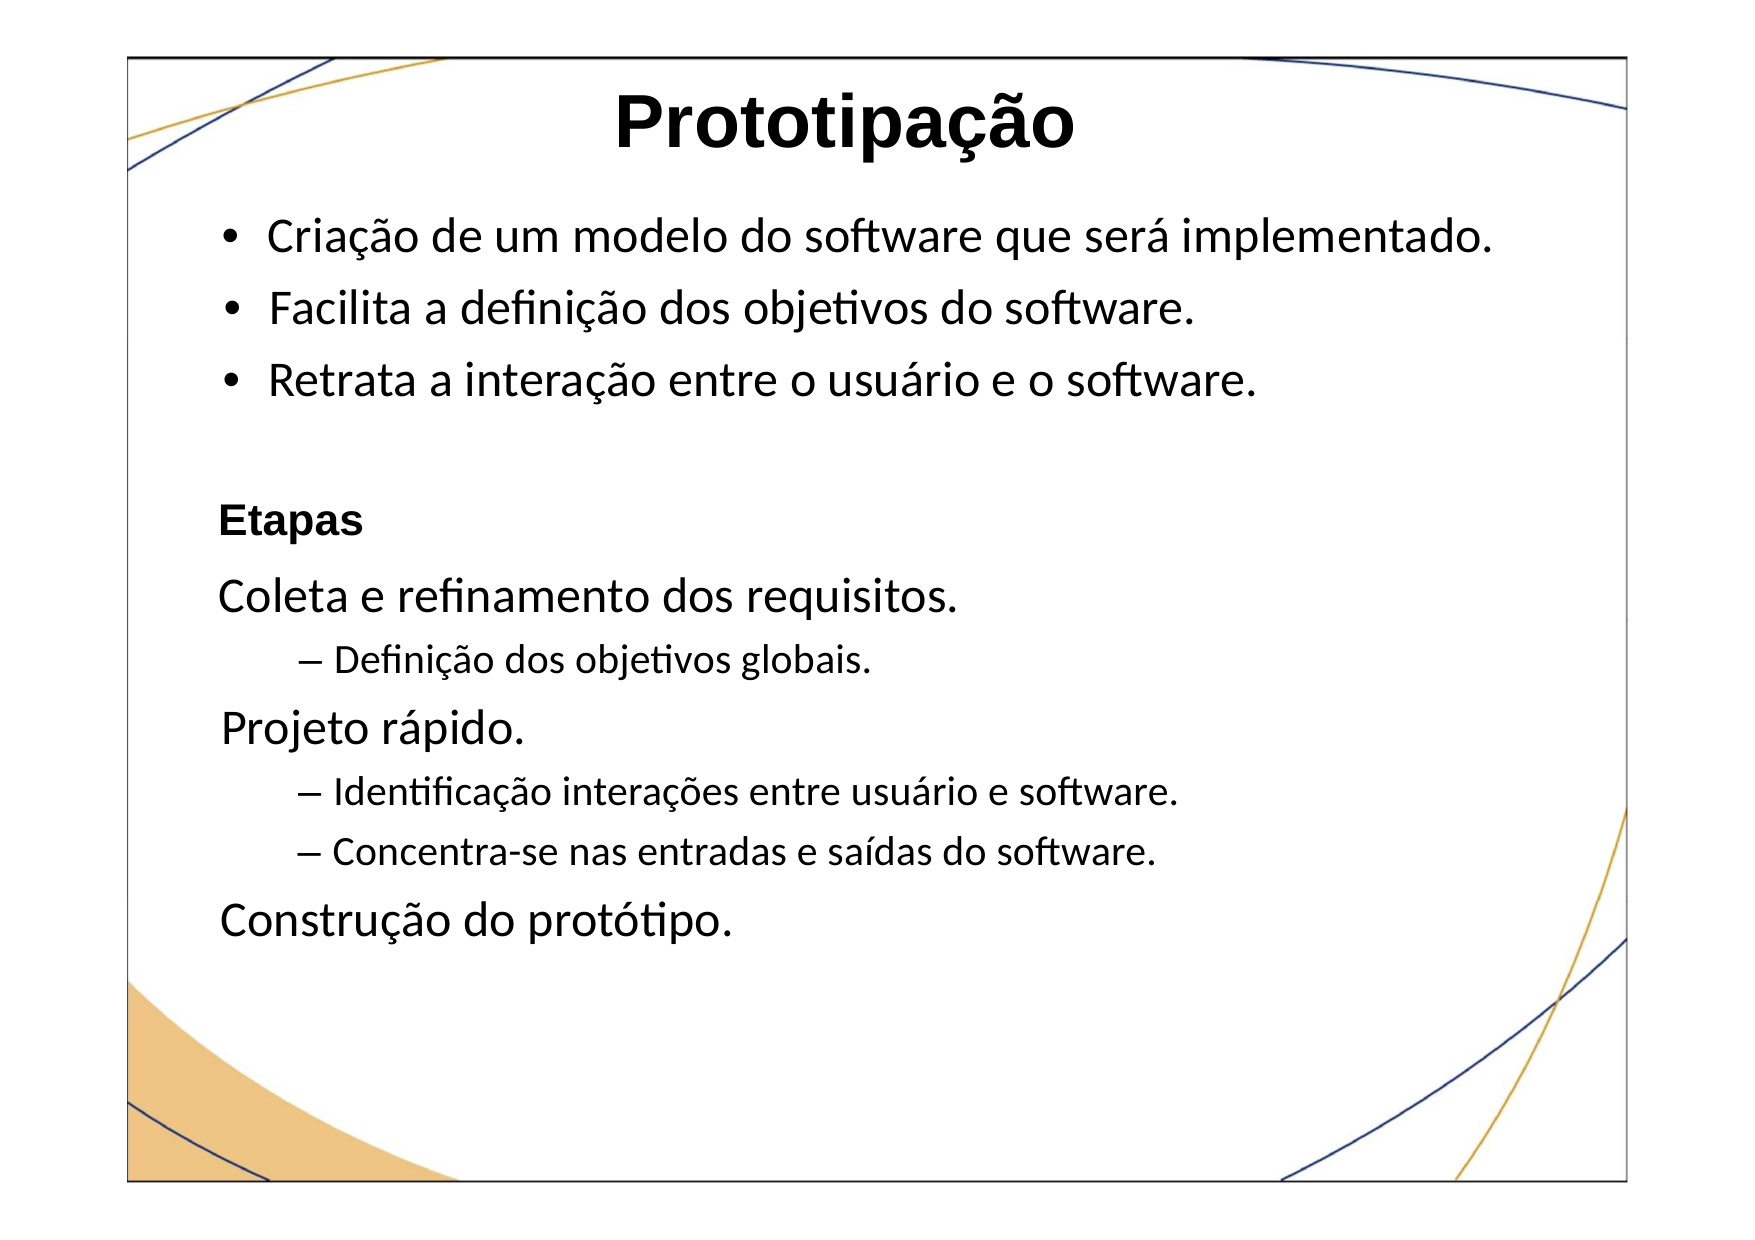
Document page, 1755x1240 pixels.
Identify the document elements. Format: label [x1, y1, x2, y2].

picture [125, 56, 1628, 1184]
